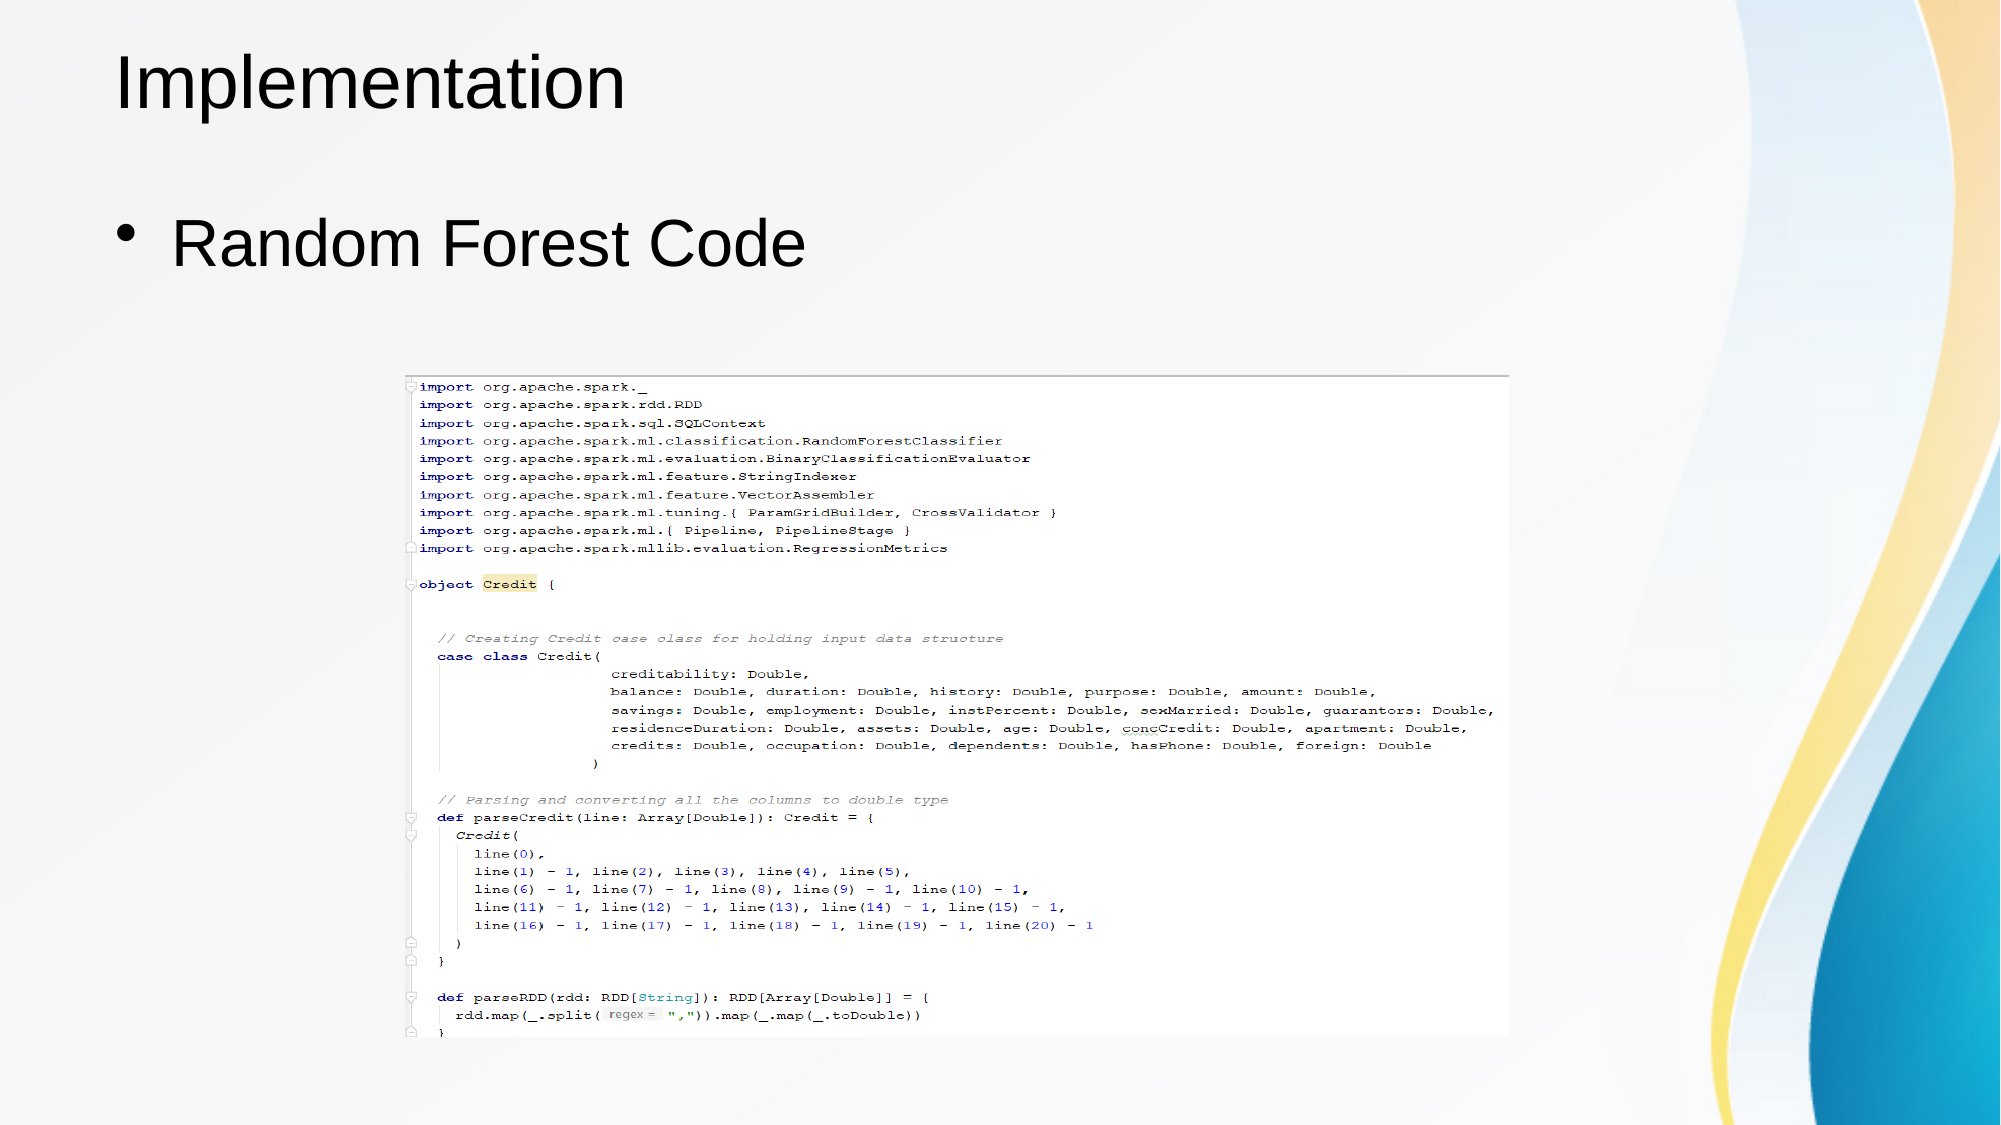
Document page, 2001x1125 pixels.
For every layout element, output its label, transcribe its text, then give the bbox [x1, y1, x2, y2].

title Implementation [99, 30, 1901, 127]
picture [0, 0, 2001, 1125]
list Random Forest Code [99, 192, 1901, 1006]
